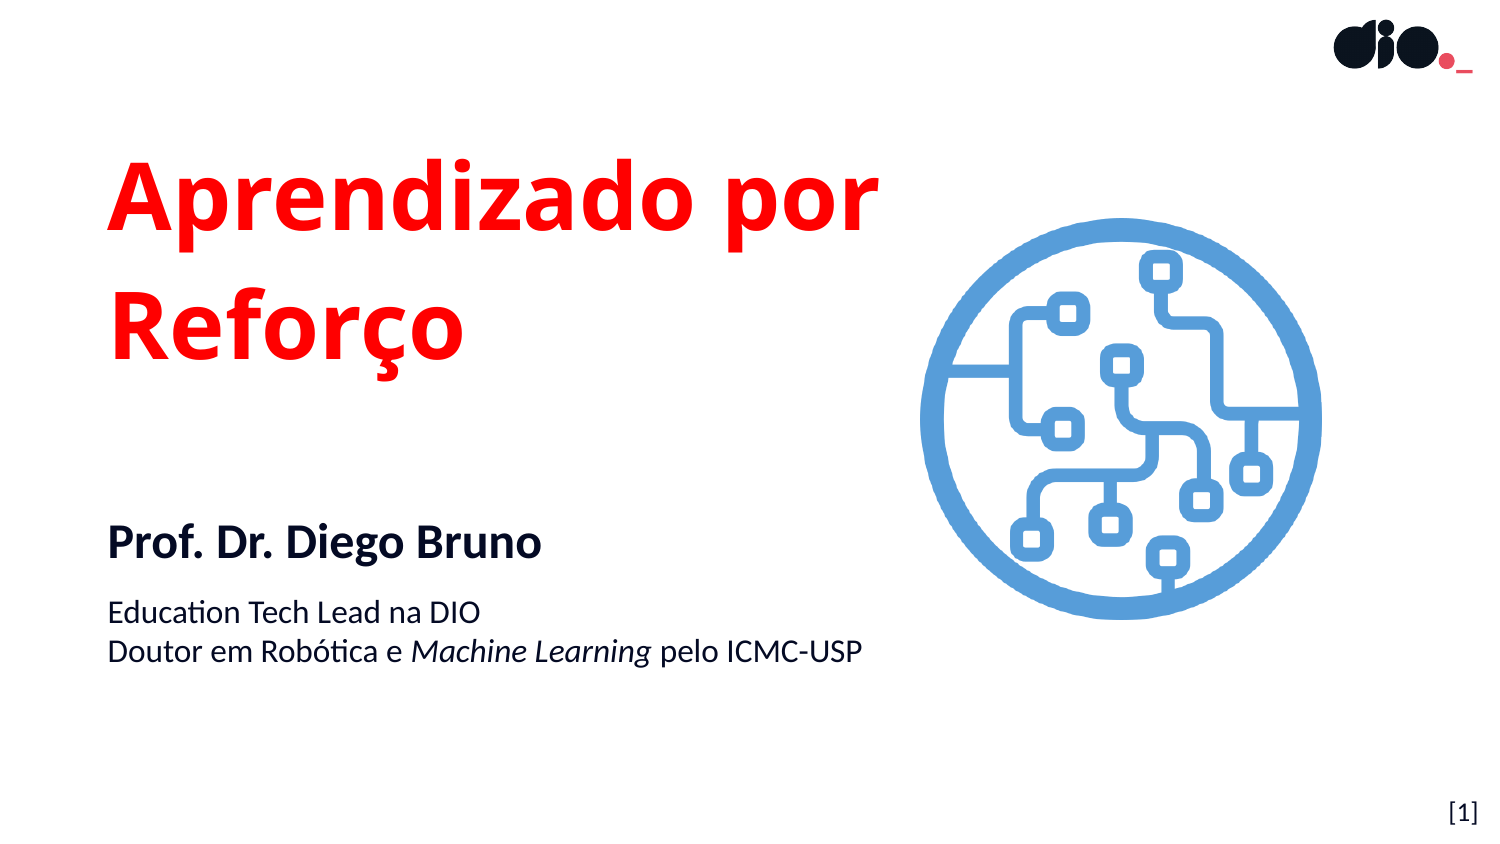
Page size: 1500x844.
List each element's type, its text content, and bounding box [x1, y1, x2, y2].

text_box Prof. Dr. Diego Bruno Education Tech Lead na DIO Doutor em Robótica e Machine Learning pelo ICMC-USP [92, 493, 1202, 812]
text_box Aprendizado por Reforço [92, 104, 1488, 422]
picture [1333, 19, 1473, 74]
picture [919, 218, 1322, 621]
slide_number [1] [1403, 779, 1494, 844]
